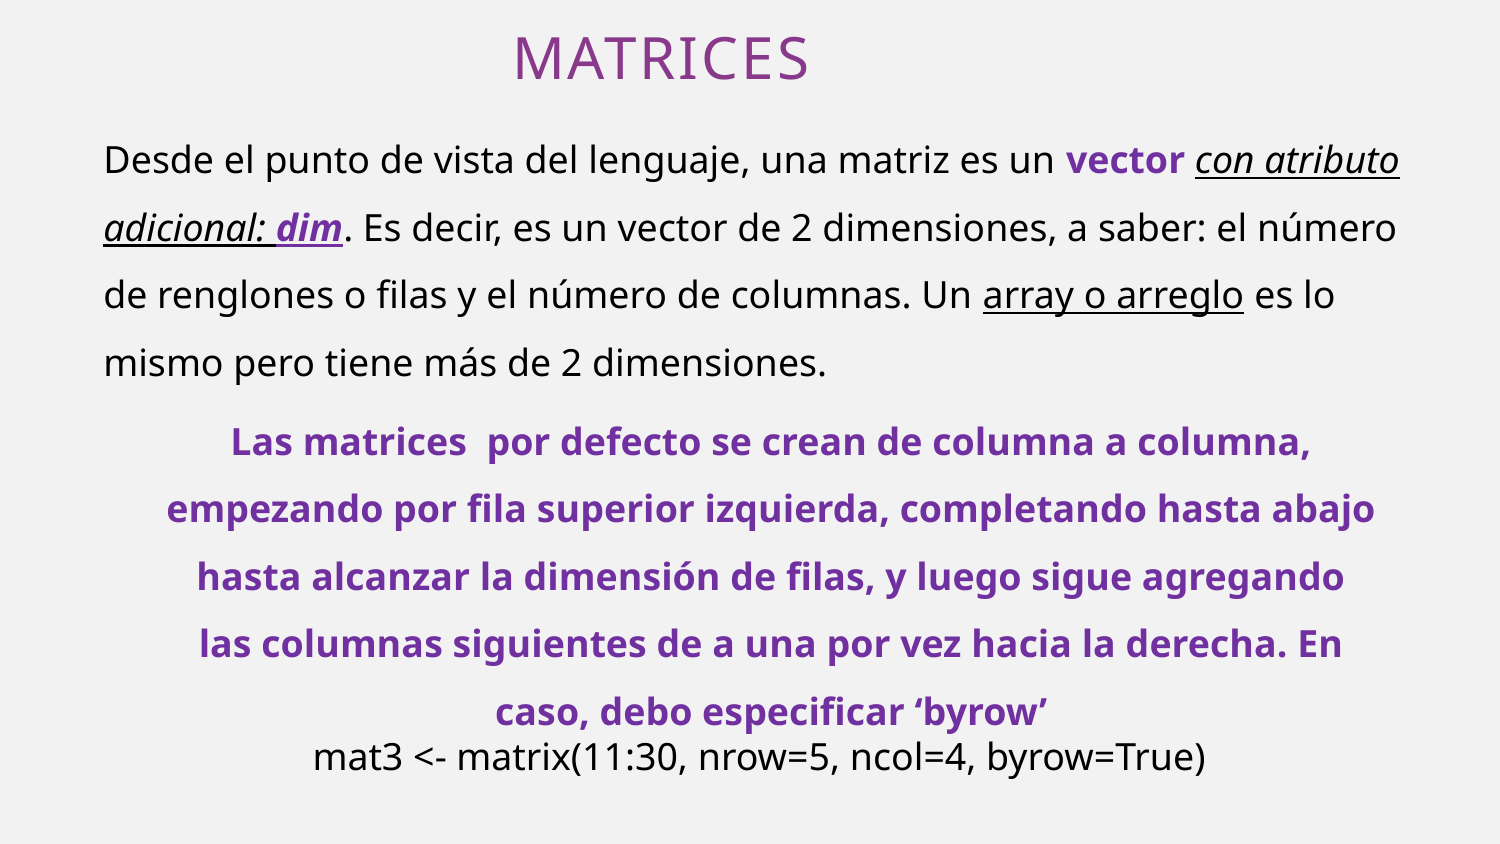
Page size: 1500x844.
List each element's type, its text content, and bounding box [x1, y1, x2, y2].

text_box Desde el punto de vista del lenguaje, una matriz es un vector con atributo adicional: dim. Es decir, es un vector de 2 dimensiones, a saber: el número de renglones o filas y el número de columnas. Un array o arreglo es lo mismo pero tiene más de 2 dimensiones. [88, 106, 1455, 392]
text_box Las matrices por defecto se crean de columna a columna, empezando por fila superior izquierda, completando hasta abajo hasta alcanzar la dimensión de filas, y luego sigue agregando las columnas siguientes de a una por vez hacia la derecha. En caso, debo especificar ‘byrow’ mat3 <- matrix(11:30, nrow=5, ncol=4, byrow=True) [151, 387, 1392, 786]
title Matrices [89, 12, 1280, 106]
